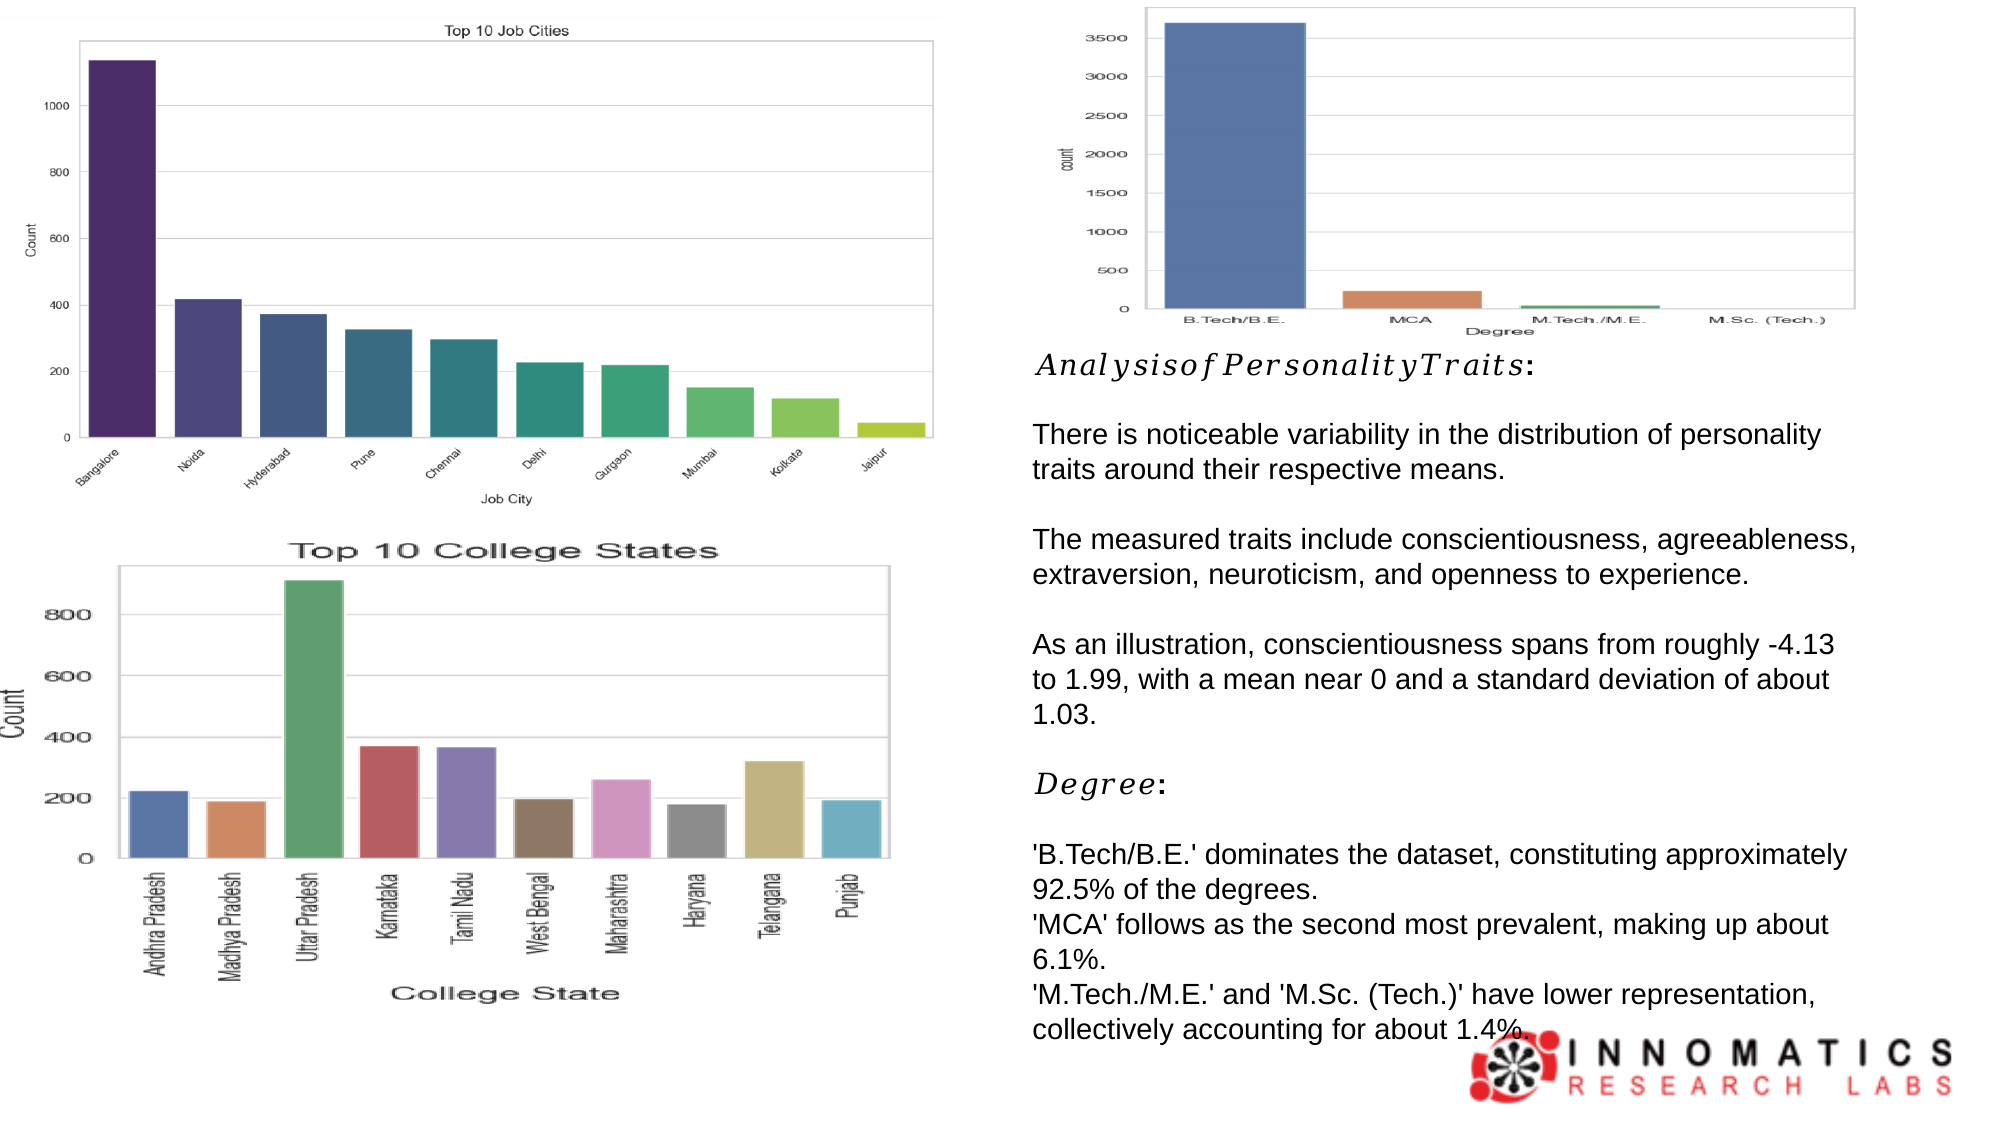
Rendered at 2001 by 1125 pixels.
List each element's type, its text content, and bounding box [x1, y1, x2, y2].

picture [1031, 0, 1867, 339]
picture [1445, 1014, 1975, 1125]
text_box 𝐴𝑛𝑎𝑙𝑦𝑠𝑖𝑠𝑜𝑓𝑃𝑒𝑟𝑠𝑜𝑛𝑎𝑙𝑖𝑡𝑦𝑇𝑟𝑎𝑖𝑡𝑠: There is noticeable variability in the distribution of personality traits around their respective means. The measured traits include conscientiousness, agreeableness, extraversion, neuroticism, and openness to experience. As an illustration, conscientiousness spans from roughly -4.13 to 1.99, with a mean near 0 and a standard deviation of about 1.03. 𝐷𝑒𝑔𝑟𝑒𝑒: 'B.Tech/B.E.' dominates the dataset, constituting approximately 92.5% of the degrees. 'MCA' follows as the second most prevalent, making up about 6.1%. 'M.Tech./M.E.' and 'M.Sc. (Tech.)' have lower representation, collectively accounting for about 1.4%. [1017, 338, 1881, 1088]
picture [0, 15, 943, 512]
picture [0, 528, 950, 1010]
